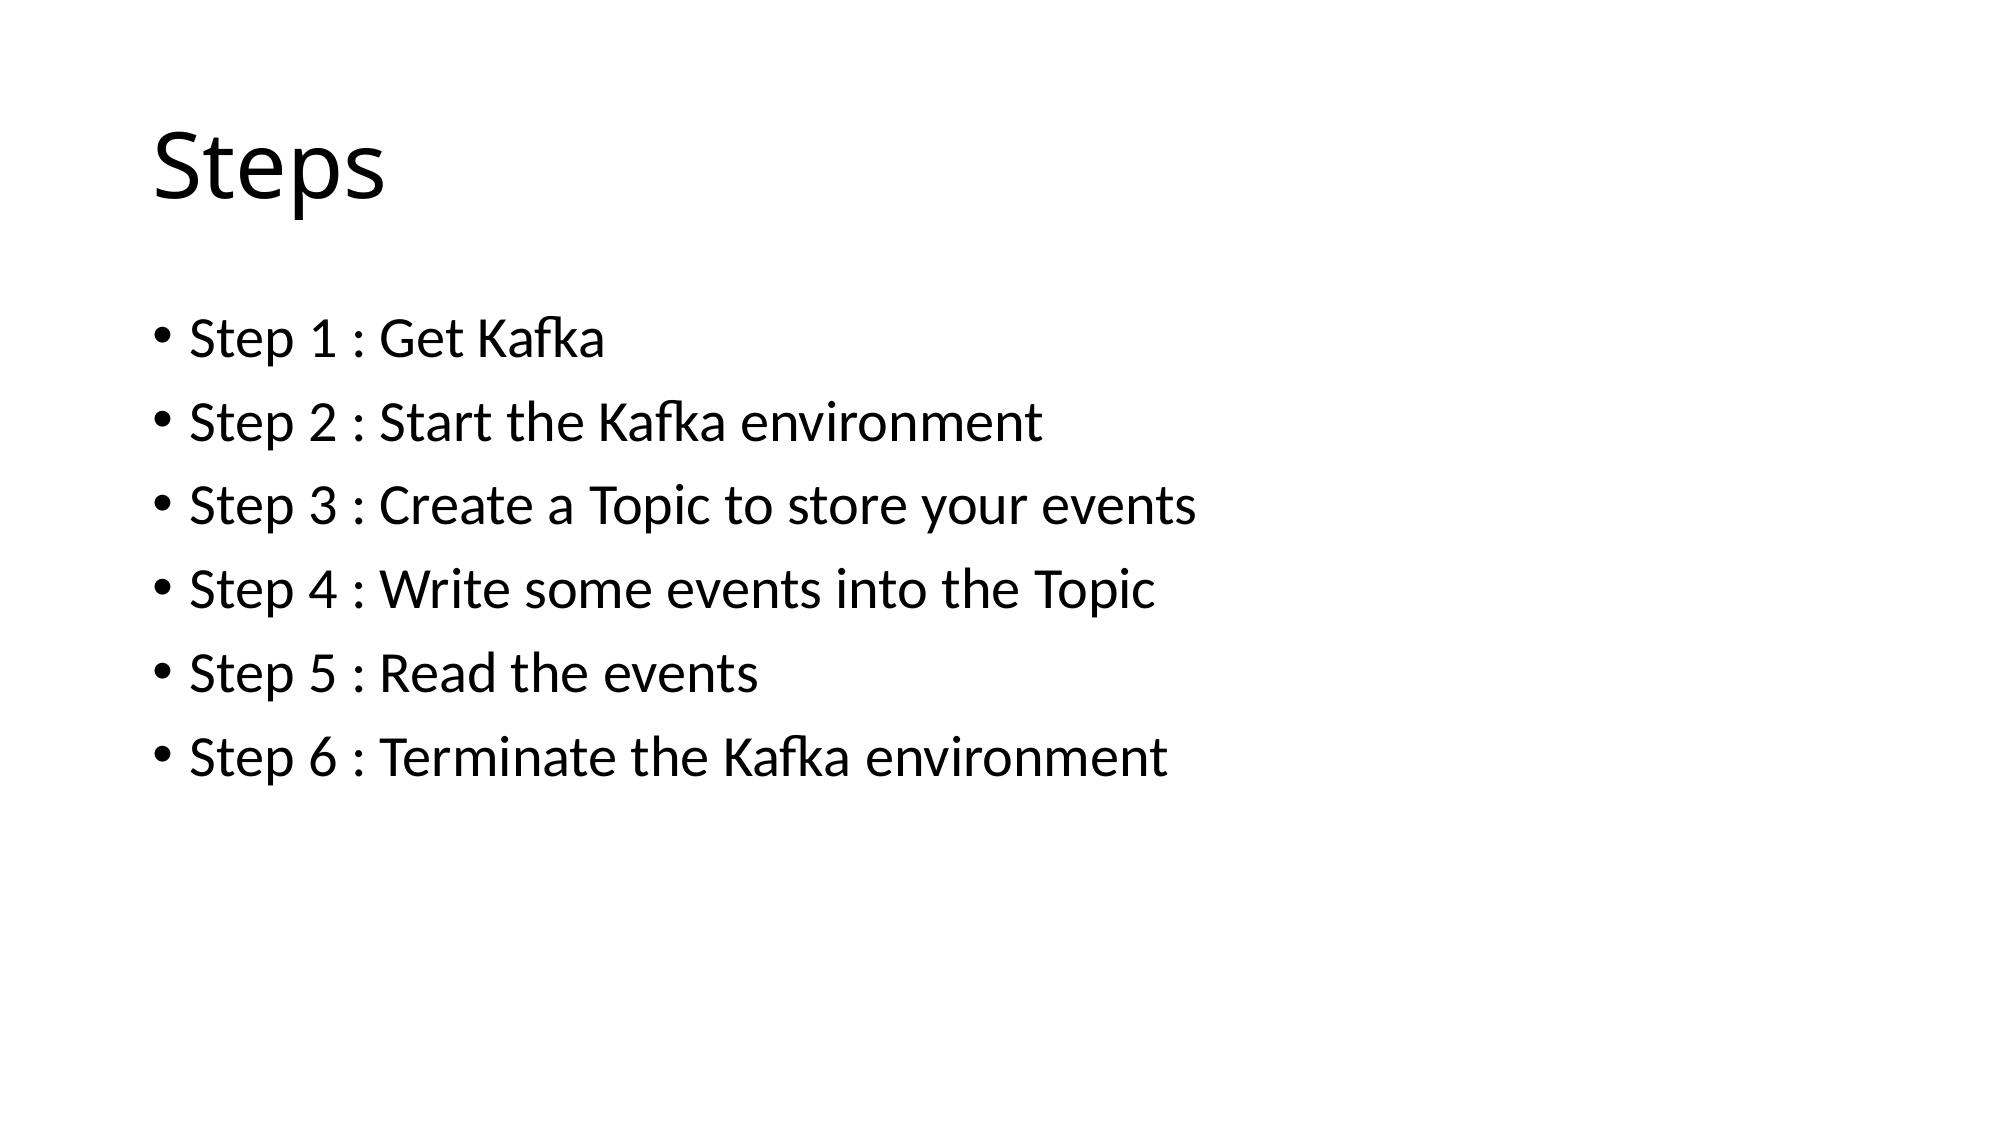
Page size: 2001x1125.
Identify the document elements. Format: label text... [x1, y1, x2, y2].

list Step 1 : Get Kafka Step 2 : Start the Kafka environment Step 3 : Create a Topic to store your events Step 4 : Write some events into the Topic Step 5 : Read the events Step 6 : Terminate the Kafka environment [137, 299, 1863, 1014]
title Steps [137, 59, 1863, 278]
